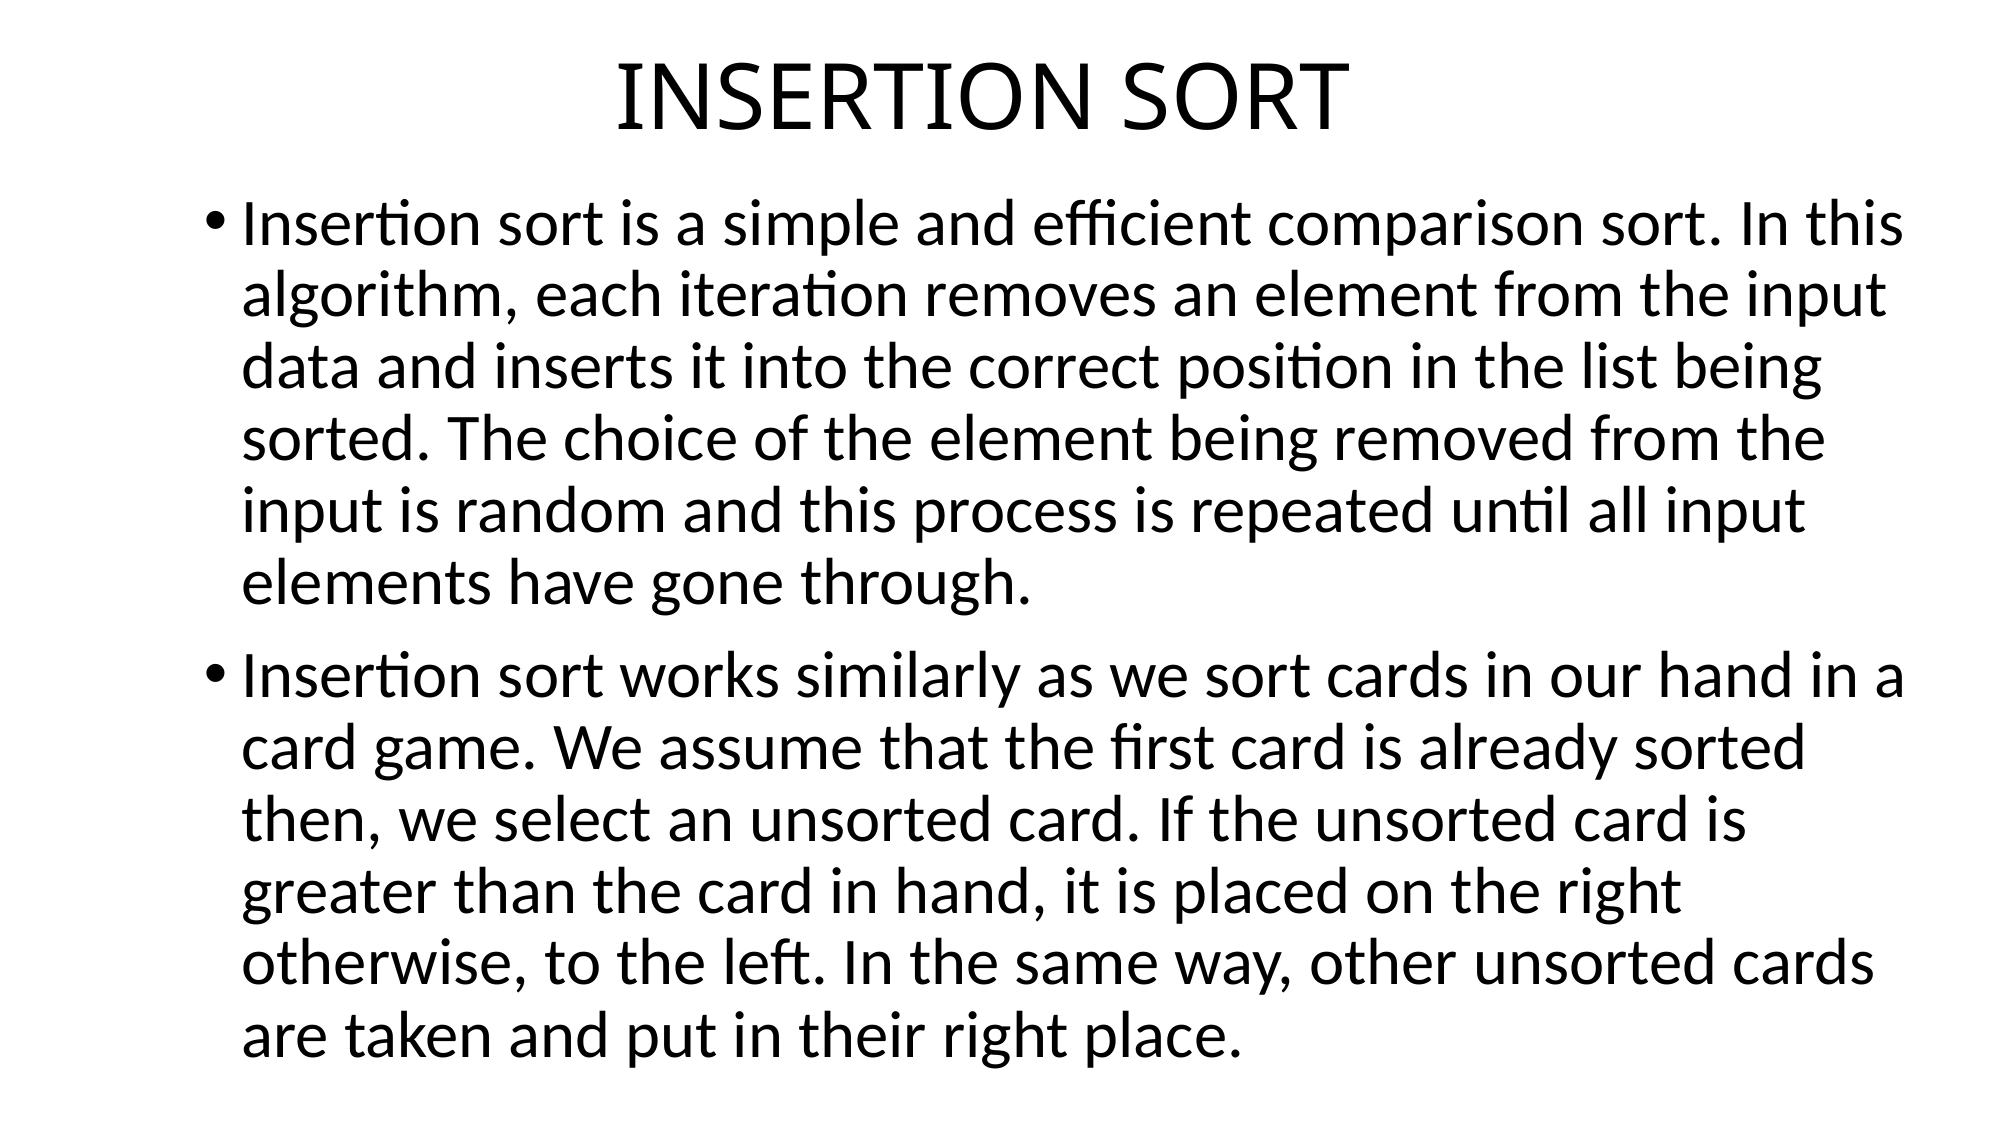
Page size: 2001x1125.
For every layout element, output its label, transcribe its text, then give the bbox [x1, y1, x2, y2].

title INSERTION SORT [600, 37, 1404, 162]
list Insertion sort is a simple and efficient comparison sort. In this algorithm, each iteration removes an element from the input data and inserts it into the correct position in the list being sorted. The choice of the element being removed from the input is random and this process is repeated until all input elements have gone through. Insertion sort works similarly as we sort cards in our hand in a card game. We assume that the first card is already sorted then, we select an unsorted card. If the unsorted card is greater than the card in hand, it is placed on the right otherwise, to the left. In the same way, other unsorted cards are taken and put in their right place. [188, 179, 1952, 909]
